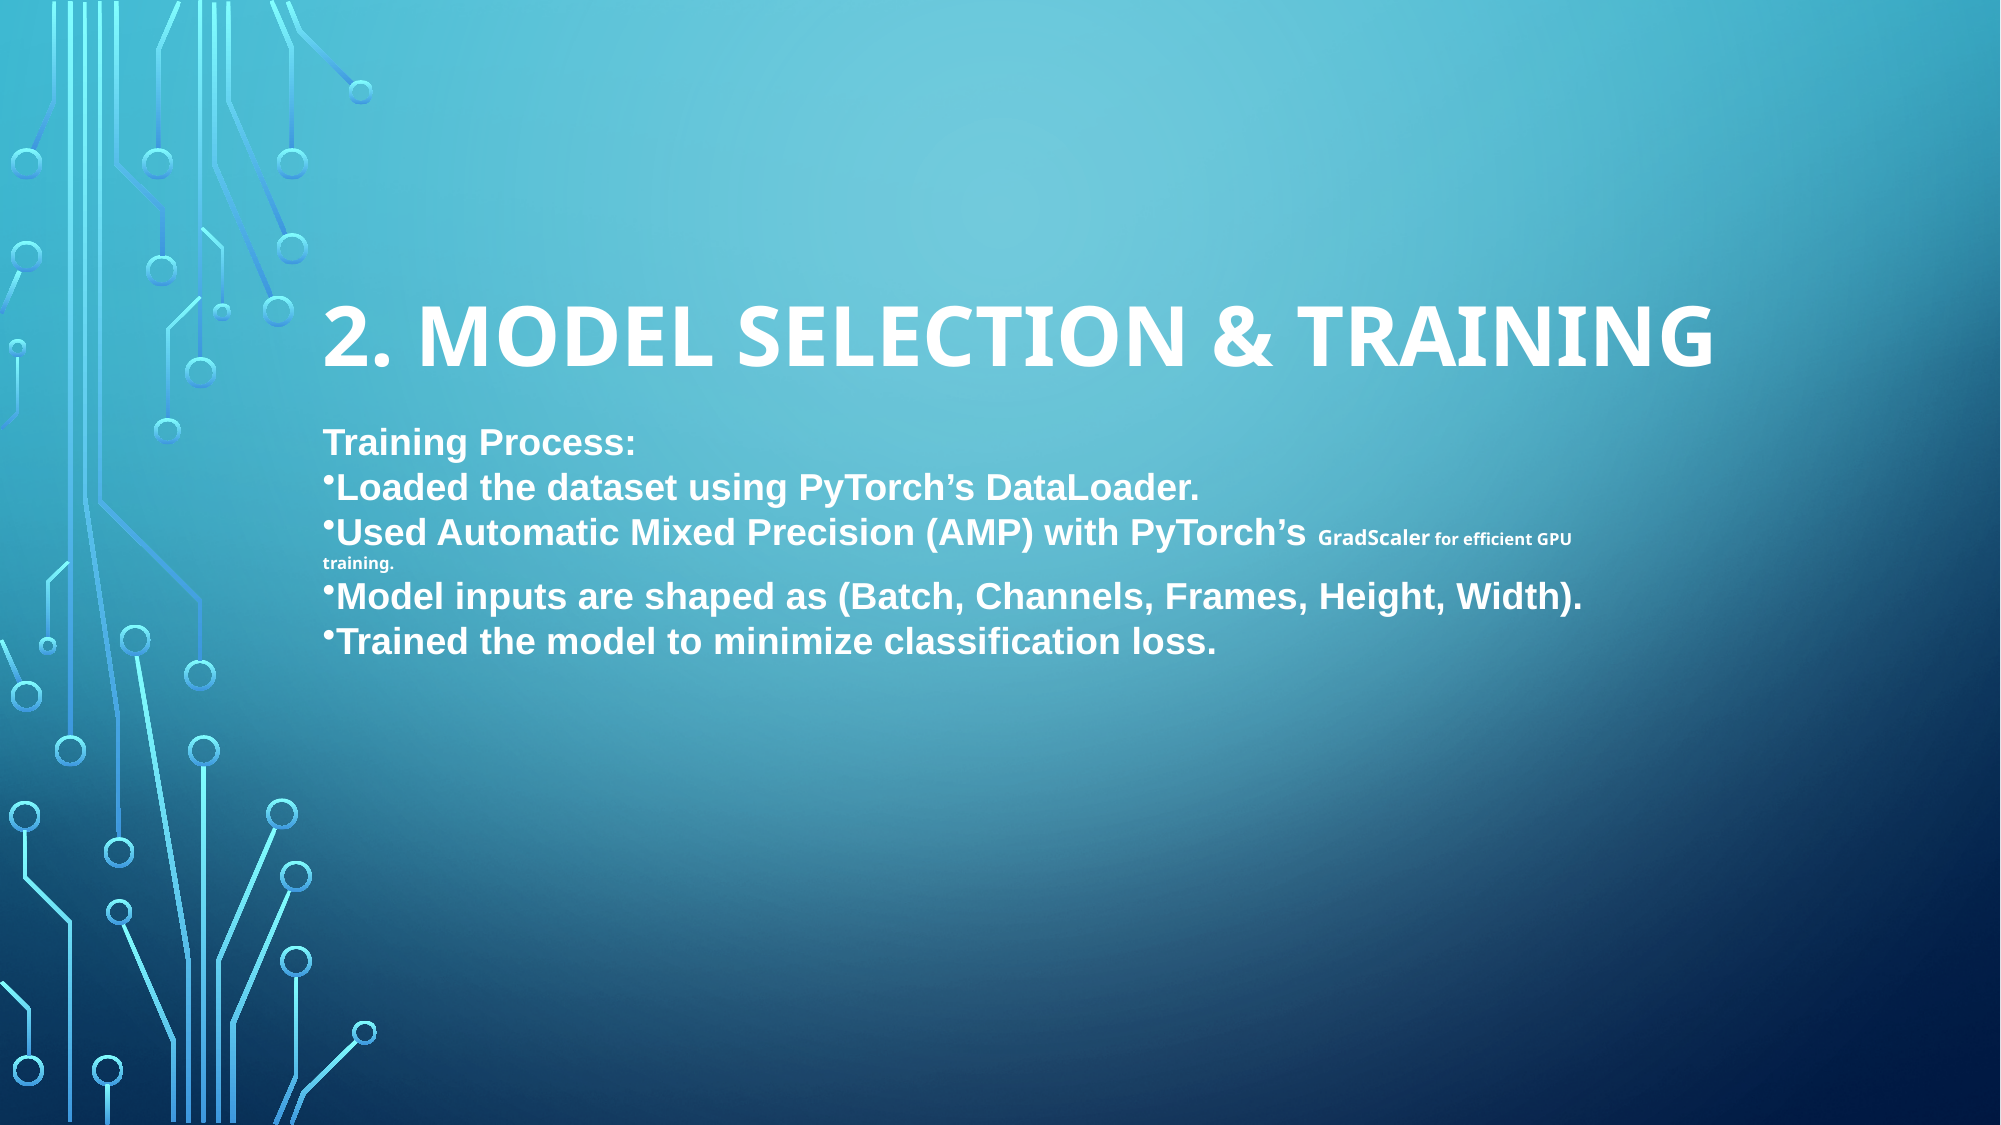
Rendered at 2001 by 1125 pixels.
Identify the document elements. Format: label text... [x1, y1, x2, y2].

subtitle Training Process: Loaded the dataset using PyTorch’s DataLoader. Used Automatic Mixed Precision (AMP) with PyTorch’s GradScaler for efficient GPU training. Model inputs are shaped as (Batch, Channels, Frames, Height, Width). Trained the model to minimize classification loss. [307, 228, 1634, 897]
title 2. Model Selection & Training [307, 0, 1750, 392]
